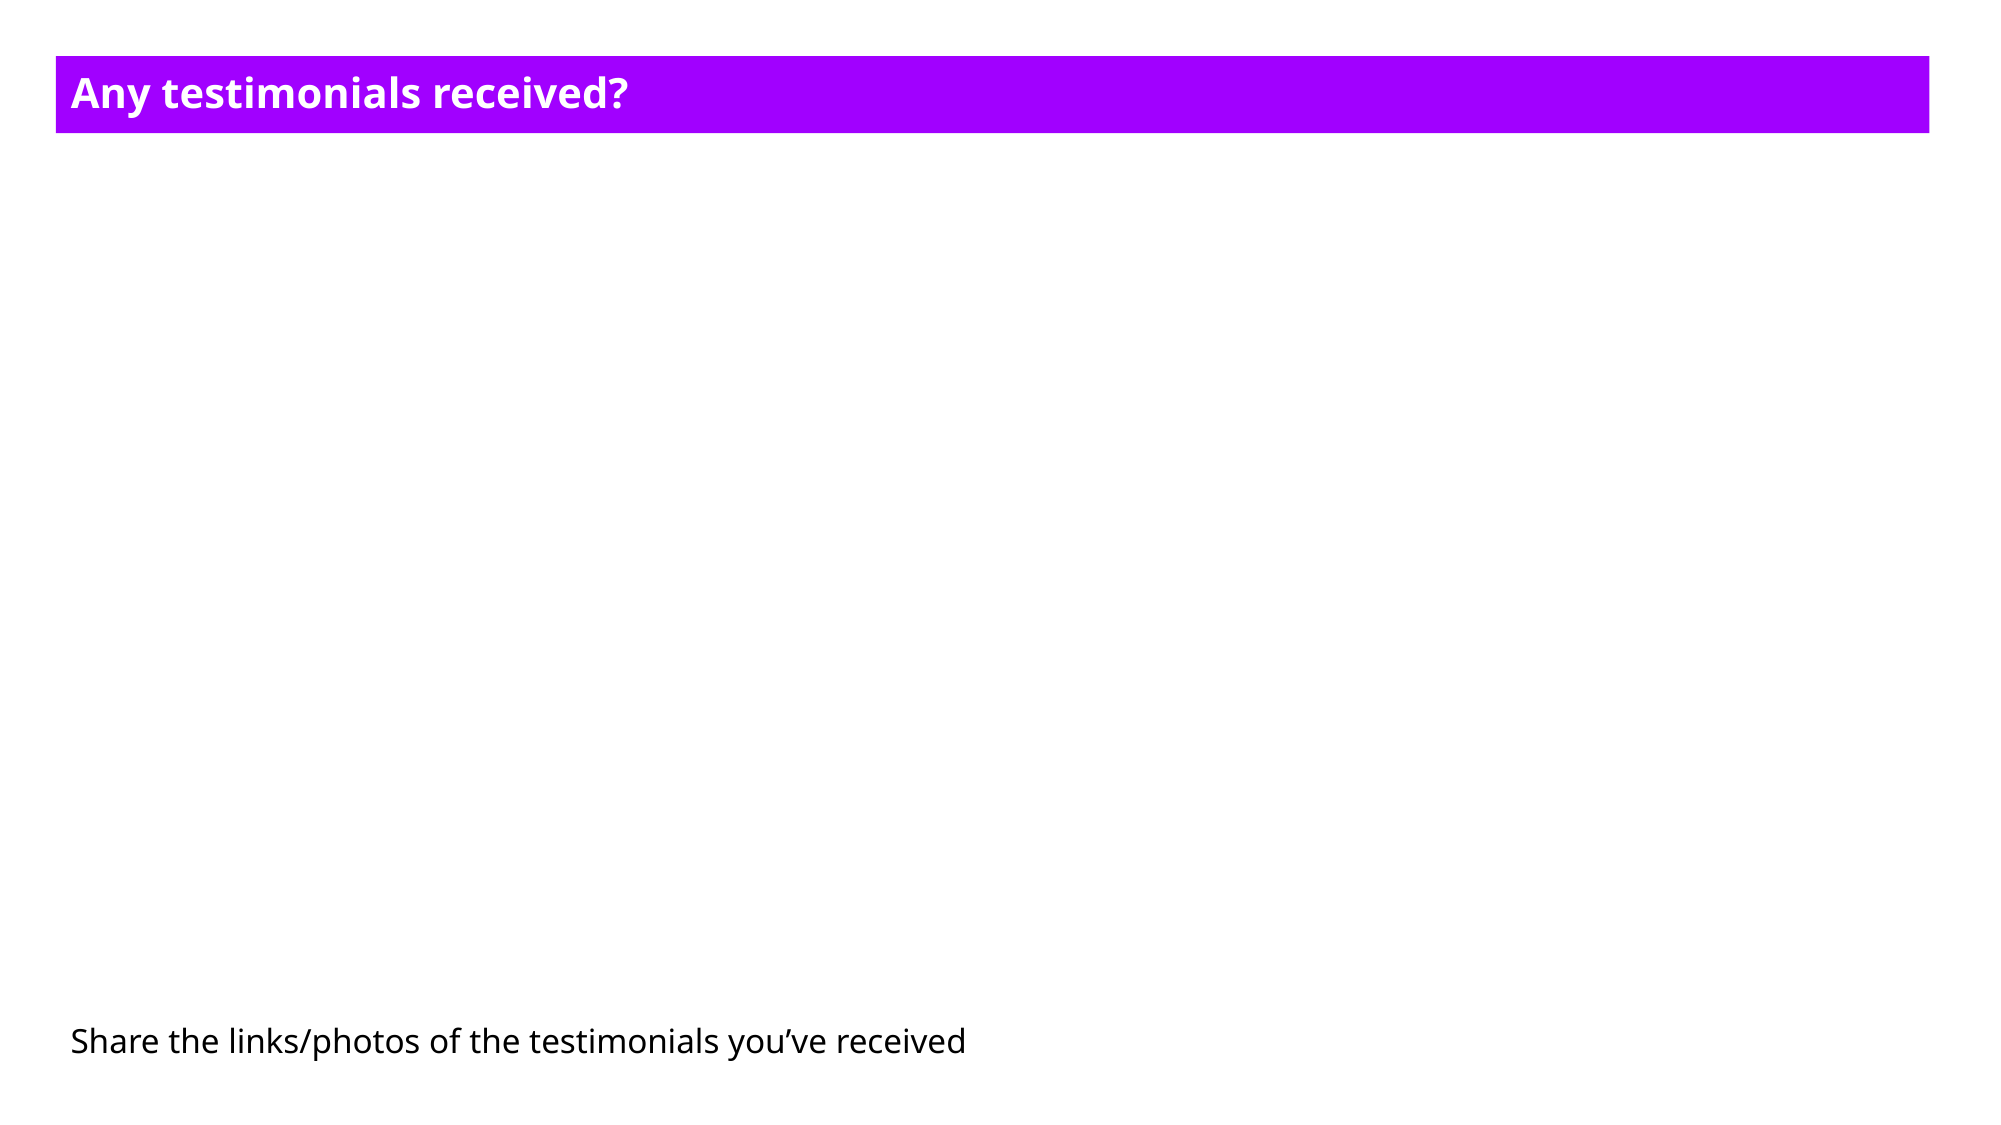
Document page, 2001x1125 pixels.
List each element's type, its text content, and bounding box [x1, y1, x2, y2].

title Any testimonials received? [55, 56, 1930, 134]
text_box Share the links/photos of the testimonials you’ve received [55, 1013, 1527, 1068]
